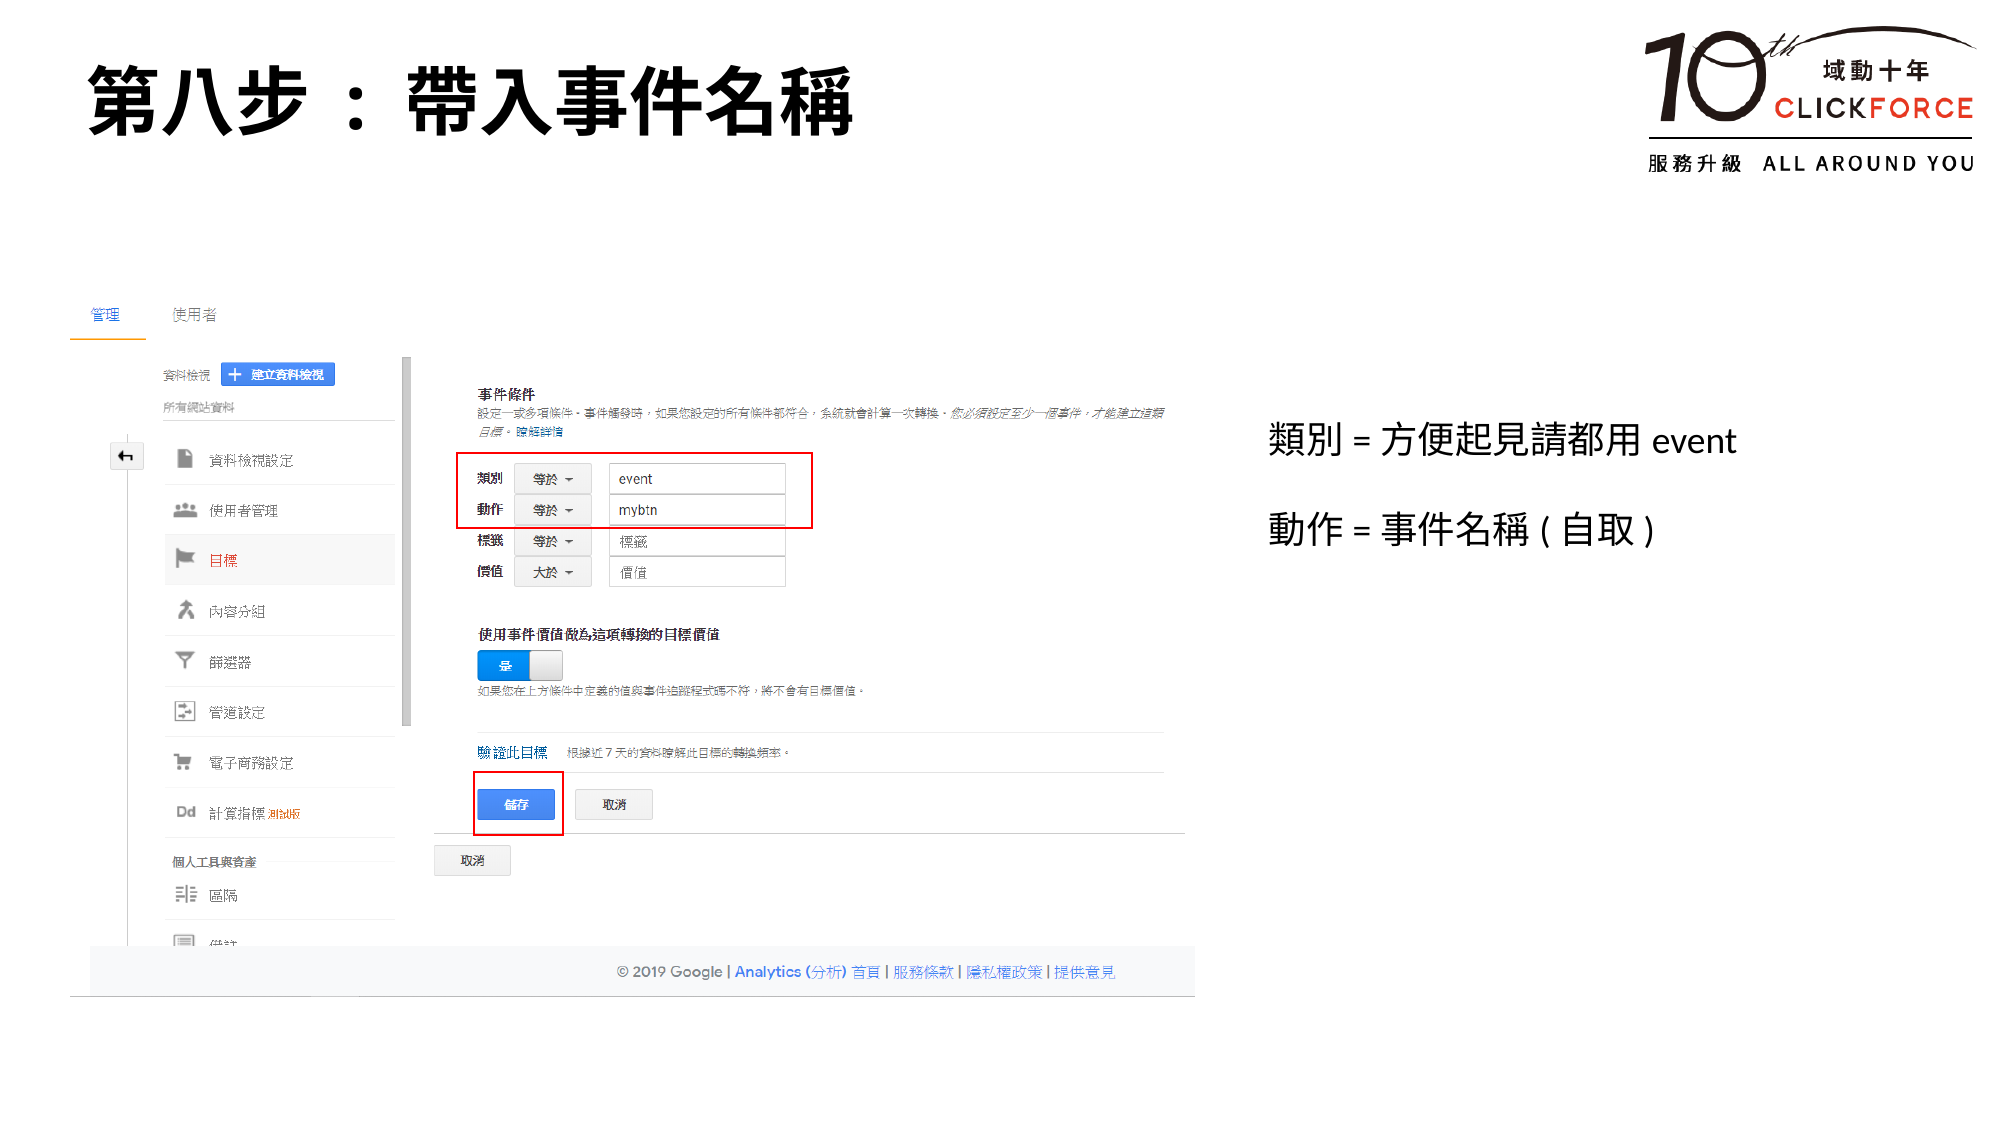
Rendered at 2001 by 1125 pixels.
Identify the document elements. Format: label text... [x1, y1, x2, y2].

picture [21, 289, 2001, 1125]
title 第八步 : 帶入事件名稱 [70, 31, 1639, 180]
picture [1645, 0, 1977, 181]
text_box 類別=方便起見請都用event 動作=事件名稱(自取) [1253, 408, 1753, 559]
